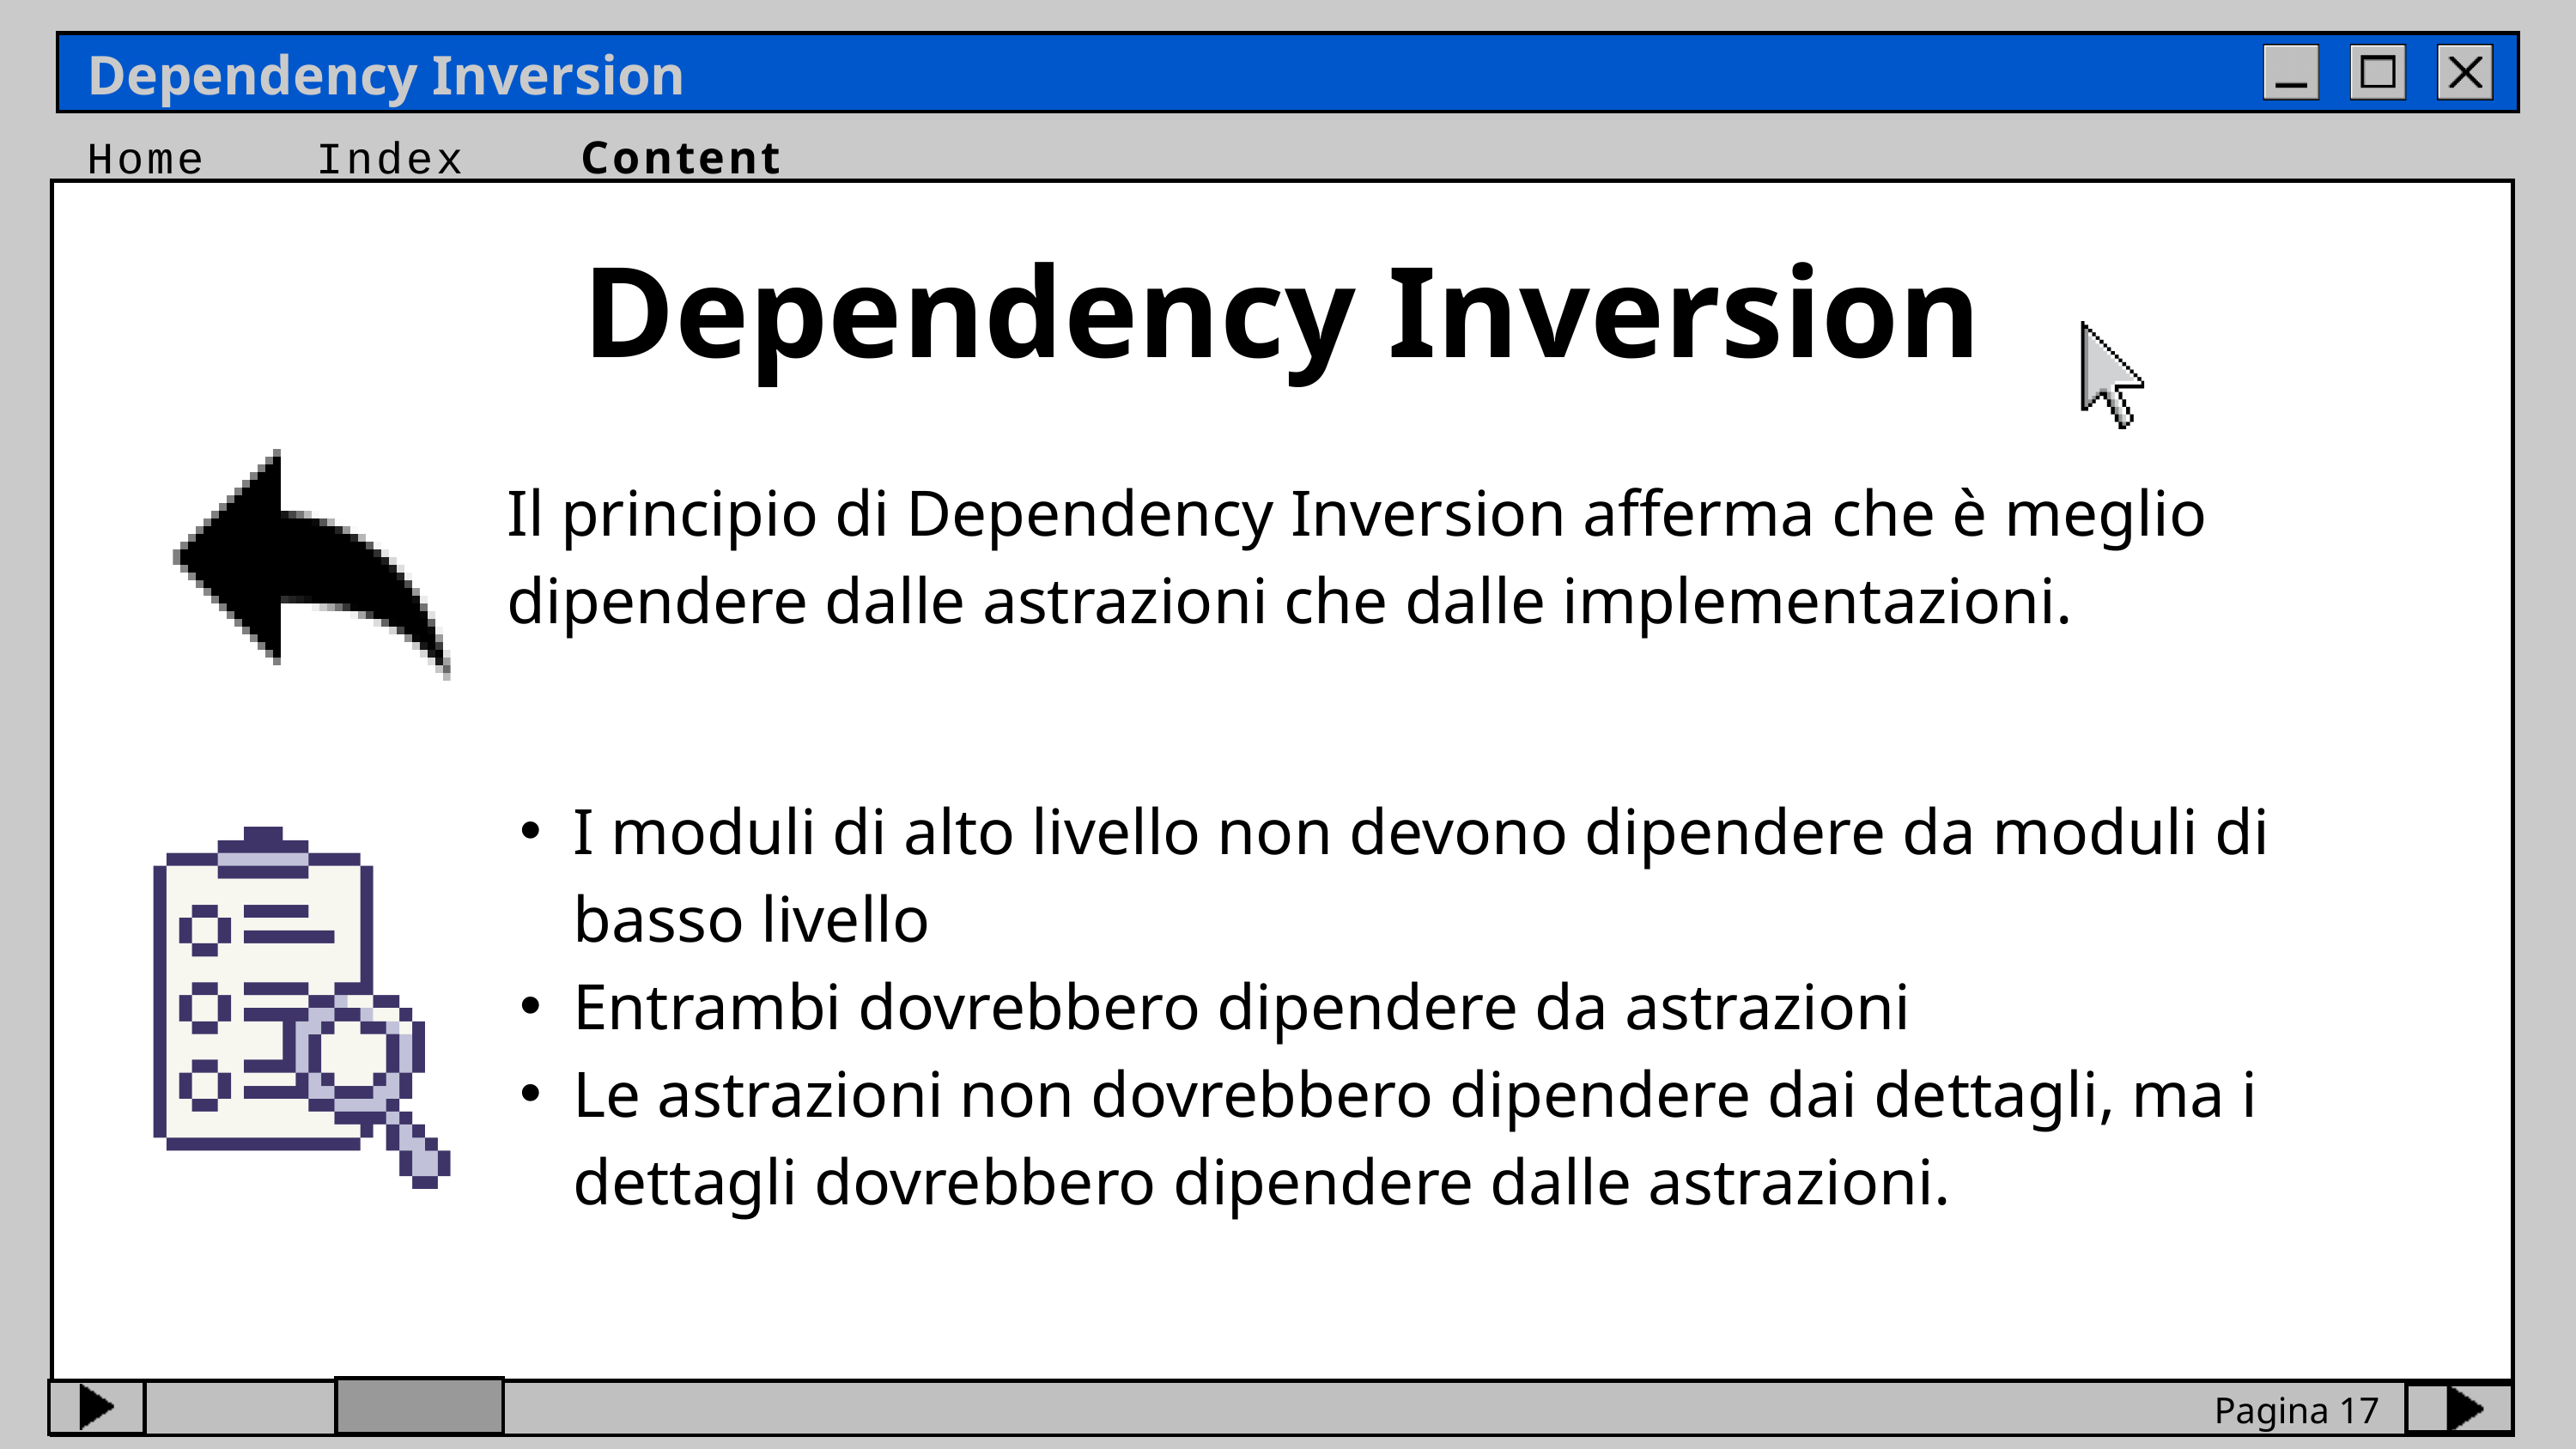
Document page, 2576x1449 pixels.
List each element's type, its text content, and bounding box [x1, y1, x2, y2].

text_box Home [87, 121, 259, 178]
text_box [52, 180, 2513, 1379]
text_box Index [316, 121, 524, 178]
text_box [146, 1379, 332, 1436]
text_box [48, 1380, 145, 1434]
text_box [2406, 1384, 2513, 1433]
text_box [506, 1379, 2513, 1436]
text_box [57, 33, 2519, 112]
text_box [336, 1378, 504, 1434]
text_box Content [580, 121, 857, 178]
